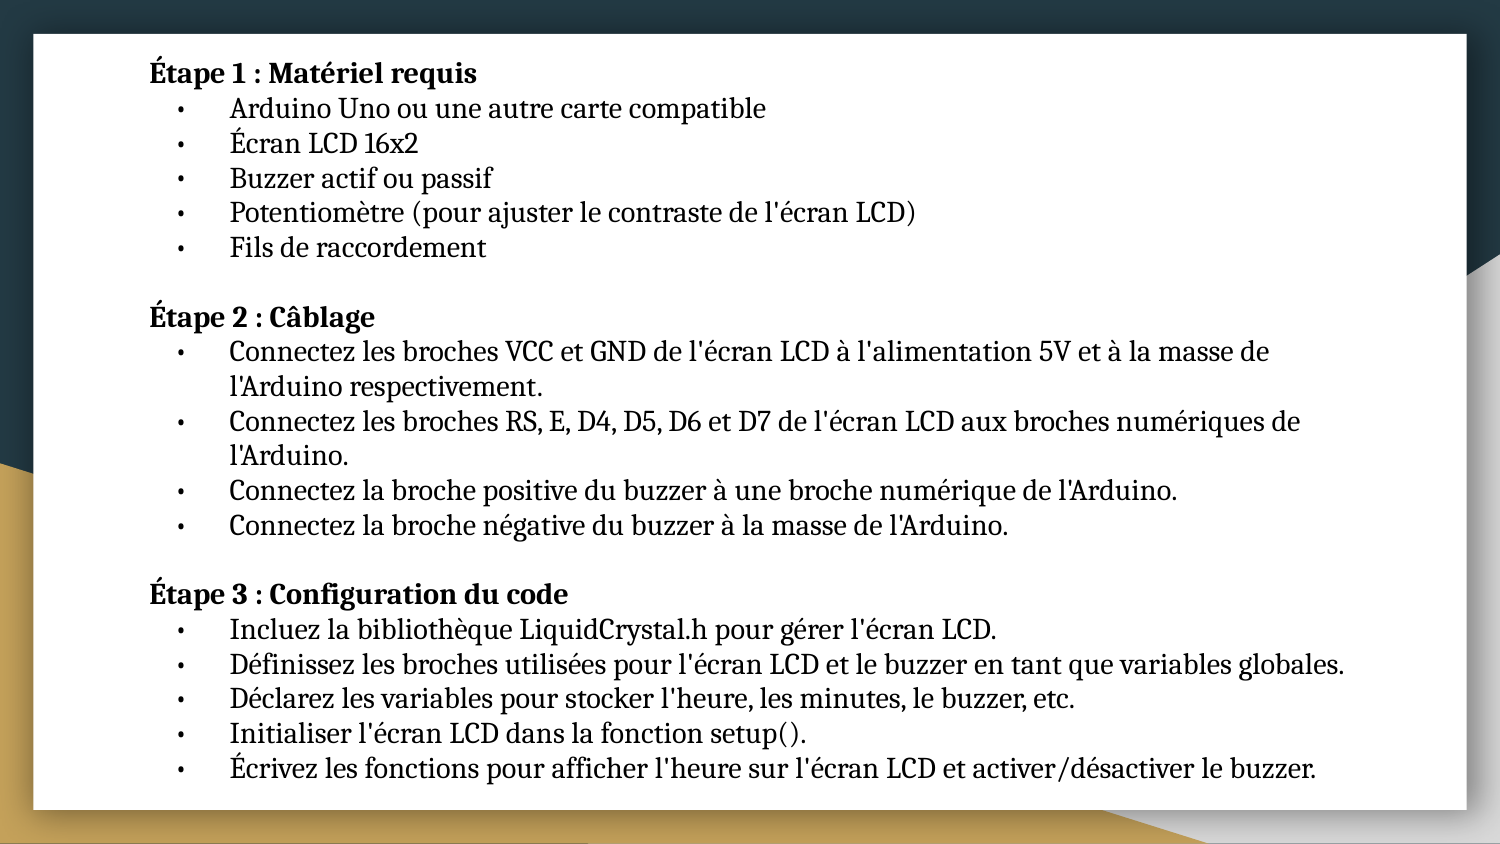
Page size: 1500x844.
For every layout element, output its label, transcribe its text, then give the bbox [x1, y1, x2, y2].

list Étape 1 : Matériel requis Arduino Uno ou une autre carte compatible Écran LCD 16x2 Buzzer actif ou passif Potentiomètre (pour ajuster le contraste de l'écran LCD) Fils de raccordement Étape 2 : Câblage Connectez les broches VCC et GND de l'écran LCD à l'alimentation 5V et à la masse de l'Arduino respectivement. Connectez les broches RS, E, D4, D5, D6 et D7 de l'écran LCD aux broches numériques de l'Arduino. Connectez la broche positive du buzzer à une broche numérique de l'Arduino. Connectez la broche négative du buzzer à la masse de l'Arduino. Étape 3 : Configuration du code Incluez la bibliothèque LiquidCrystal.h pour gérer l'écran LCD. Définissez les broches utilisées pour l'écran LCD et le buzzer en tant que variables globales. Déclarez les variables pour stocker l'heure, les minutes, le buzzer, etc. Initialiser l'écran LCD dans la fonction setup(). Écrivez les fonctions pour afficher l'heure sur l'écran LCD et activer/désactiver le buzzer. [134, 41, 1366, 805]
